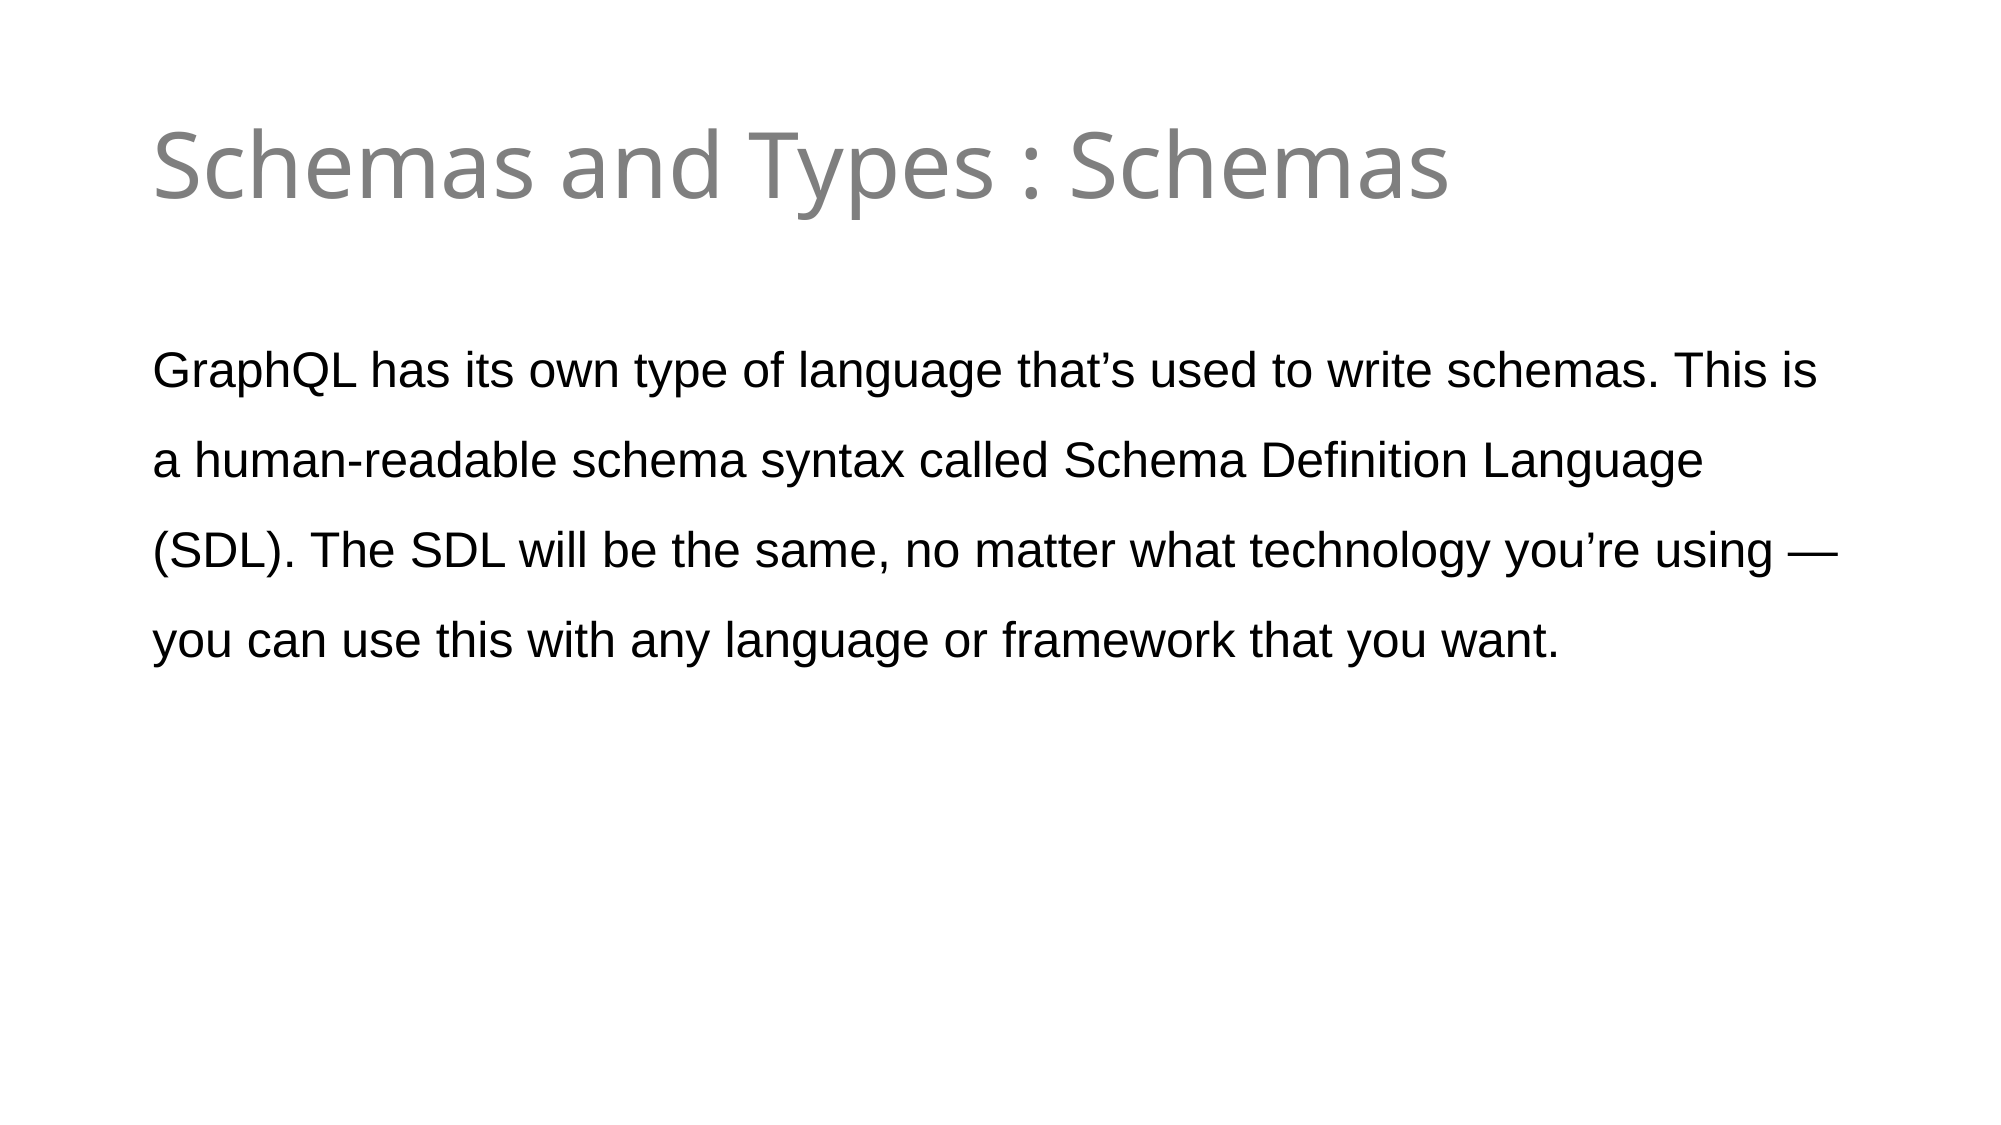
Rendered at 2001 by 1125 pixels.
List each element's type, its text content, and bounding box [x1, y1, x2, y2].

title Schemas and Types : Schemas [137, 59, 1863, 278]
list GraphQL has its own type of language that’s used to write schemas. This is a human-readable schema syntax called Schema Definition Language (SDL). The SDL will be the same, no matter what technology you’re using — you can use this with any language or framework that you want. [137, 299, 1863, 1014]
